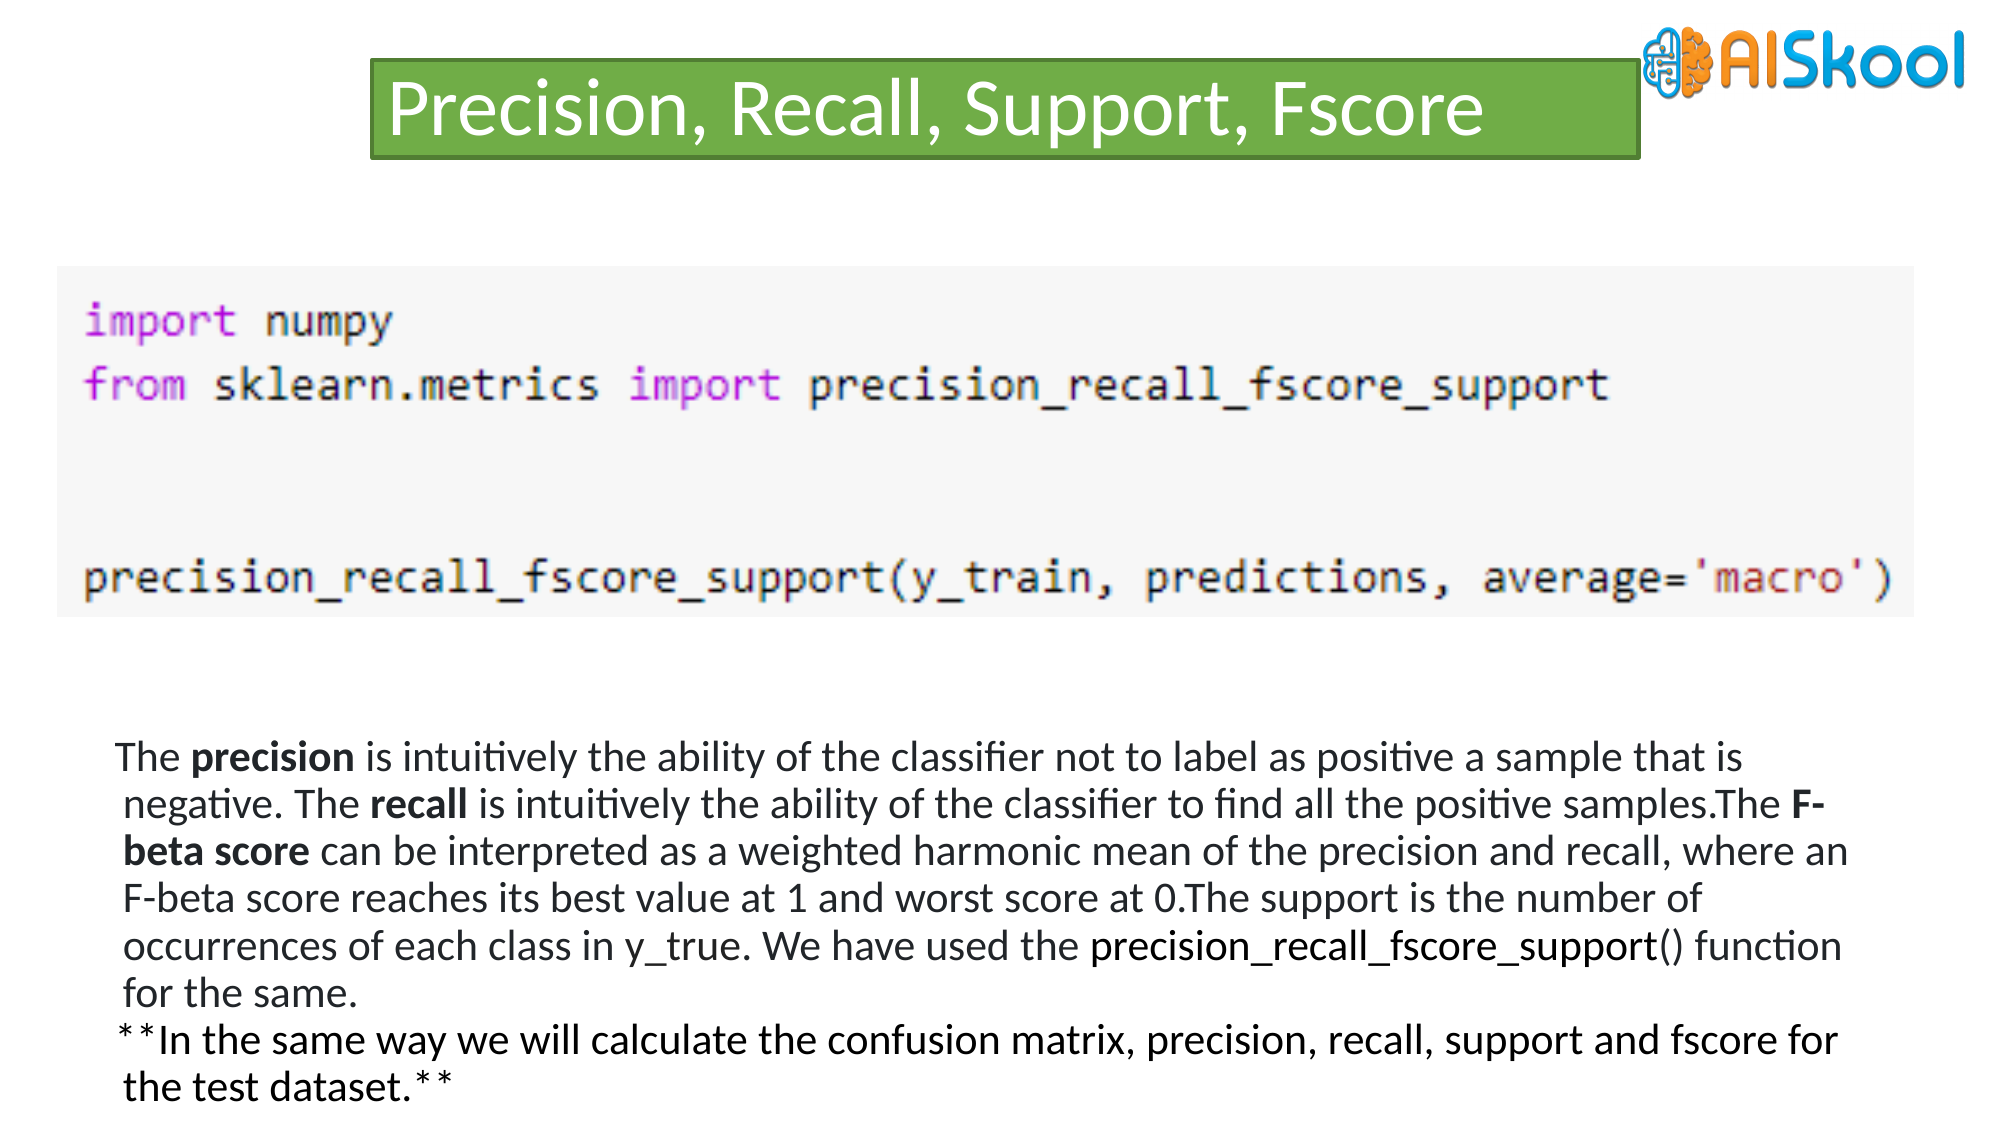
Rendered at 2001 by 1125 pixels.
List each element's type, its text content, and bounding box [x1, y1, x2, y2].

list The precision is intuitively the ability of the classifier not to label as positive a sample that is negative. The recall is intuitively the ability of the classifier to find all the positive samples.The F-beta score can be interpreted as a weighted harmonic mean of the precision and recall, where an F-beta score reaches its best value at 1 and worst score at 0.The support is the number of occurrences of each class in y_true. We have used the precision_recall_fscore_support() function for the same. **In the same way we will calculate the confusion matrix, precision, recall, support and fscore for the test dataset.** [70, 725, 1901, 1058]
picture [57, 266, 1914, 617]
picture [1641, 23, 1967, 101]
title Precision, Recall, Support, Fscore [372, 59, 1639, 158]
